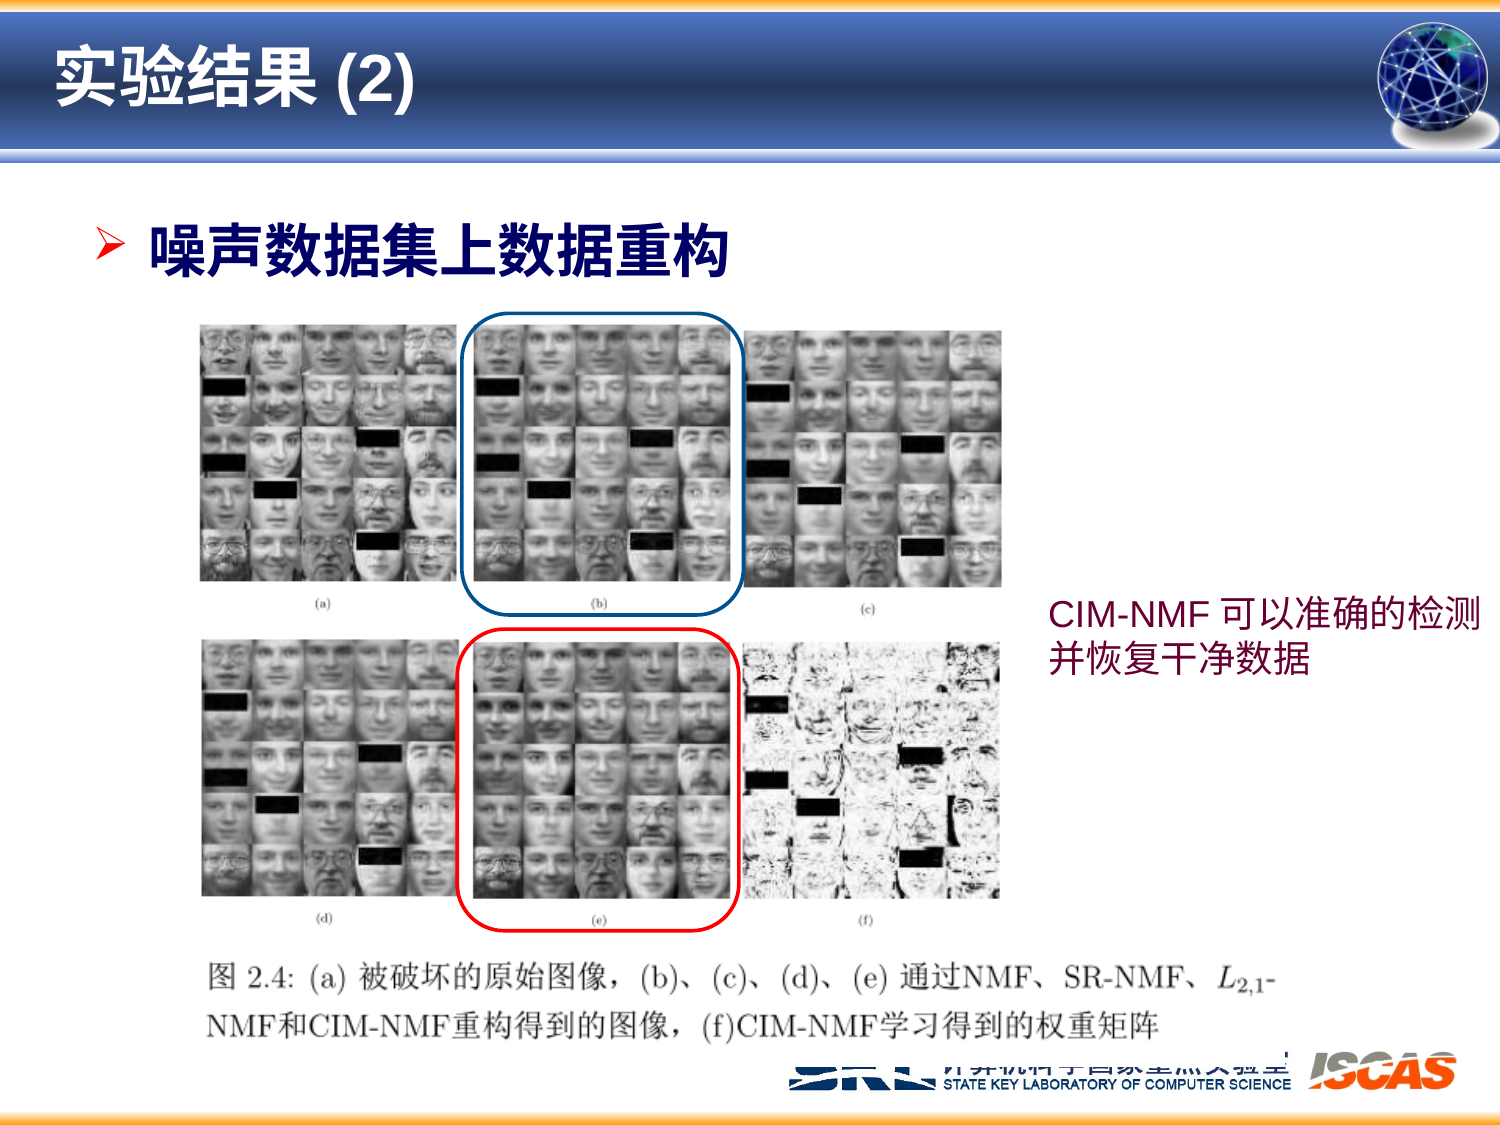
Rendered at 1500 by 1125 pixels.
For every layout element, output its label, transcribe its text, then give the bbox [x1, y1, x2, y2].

picture [1374, 18, 1500, 150]
list 噪声数据集上数据重构 [77, 206, 1448, 1000]
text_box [194, 633, 1014, 936]
picture [182, 940, 1294, 1094]
text_box CIM-NMF可以准确的检测 并恢复干净数据 [1033, 582, 1497, 688]
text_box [182, 314, 1005, 623]
title 实验结果(2) [37, 0, 1365, 151]
picture [1299, 1040, 1468, 1103]
